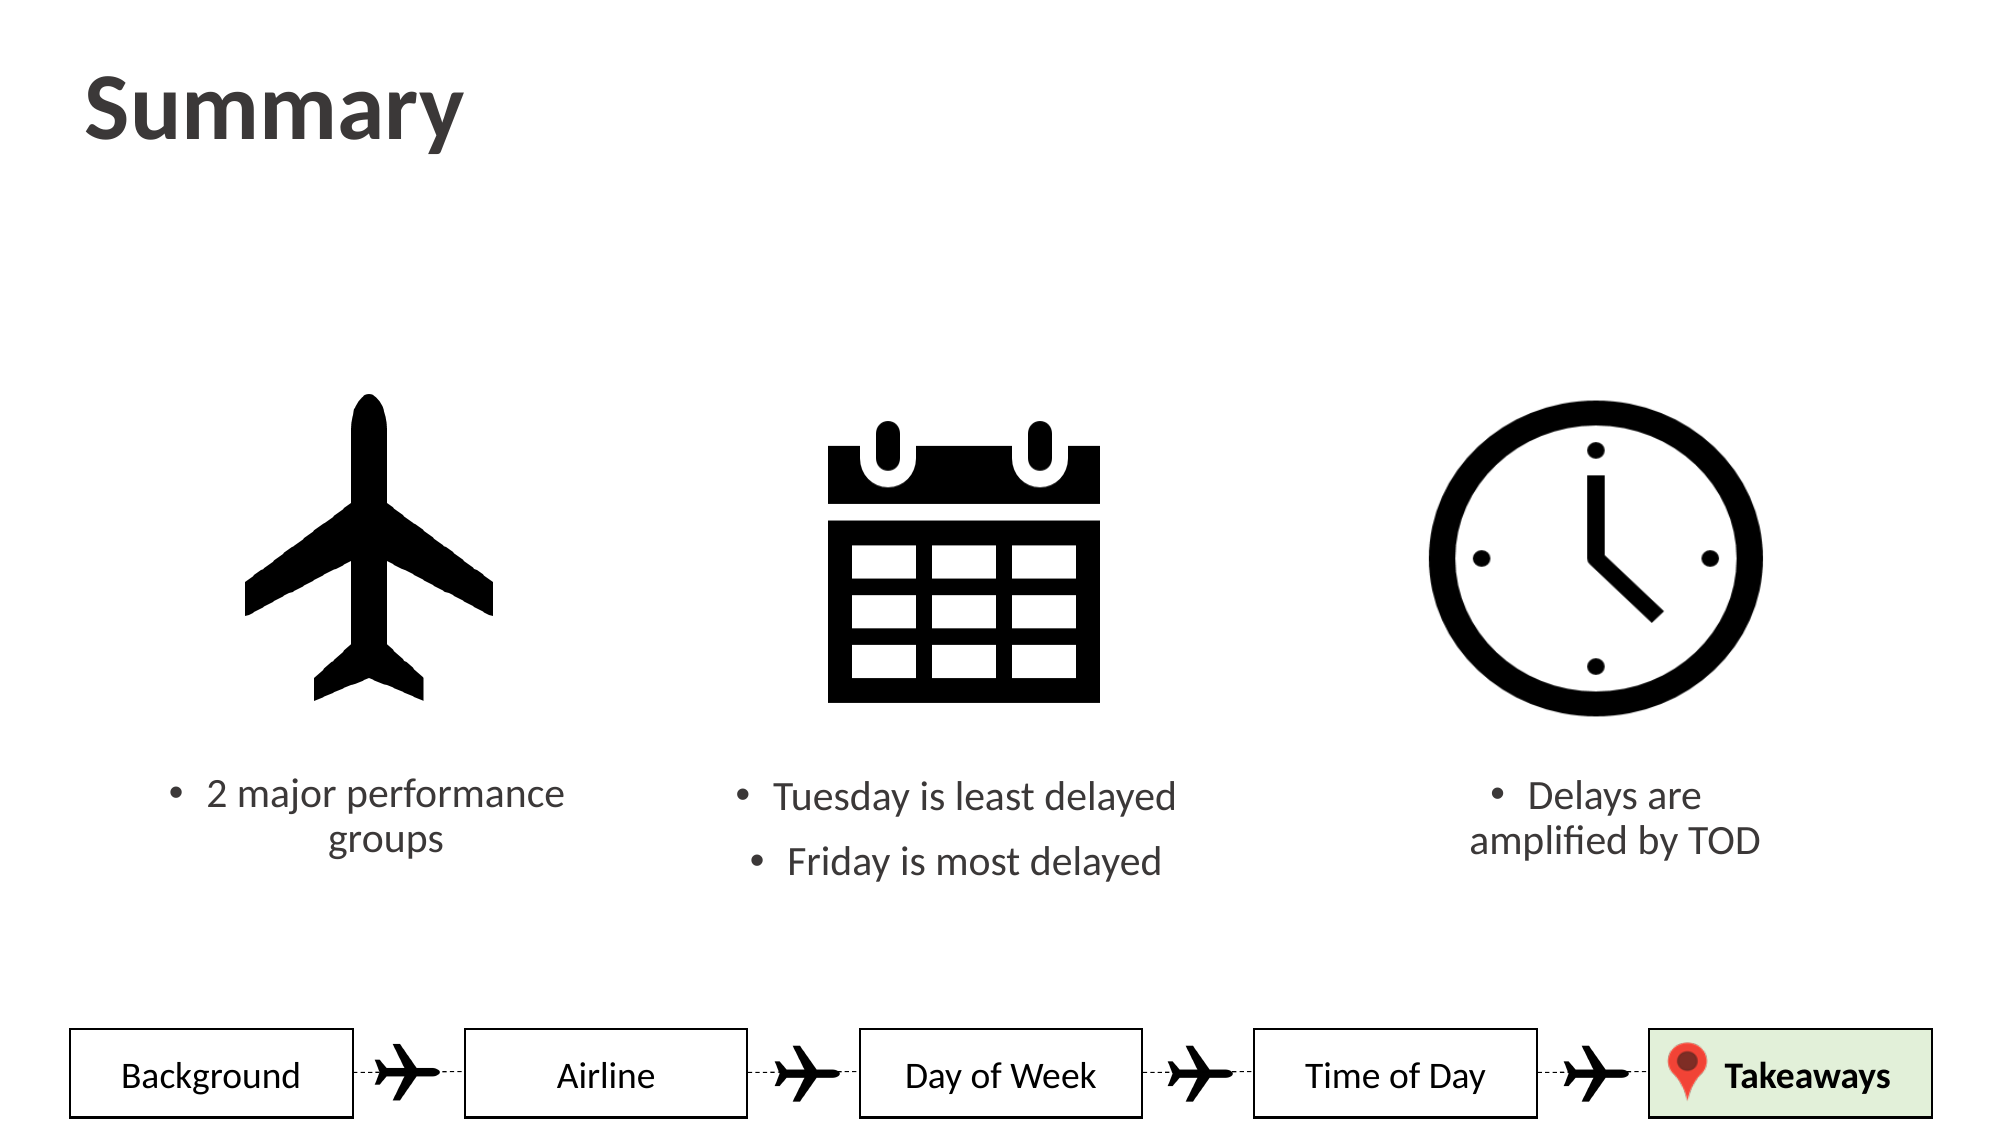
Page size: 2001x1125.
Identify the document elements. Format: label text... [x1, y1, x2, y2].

picture [194, 363, 543, 732]
text_box Delays are amplified by TOD [1414, 765, 1779, 875]
picture [1385, 359, 1807, 758]
list 2 major performance groups [137, 764, 597, 874]
picture [772, 363, 1156, 761]
title Summary [69, 0, 1795, 217]
text_box Tuesday is least delayed Friday is most delayed [715, 766, 1197, 893]
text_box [69, 1027, 1932, 1118]
